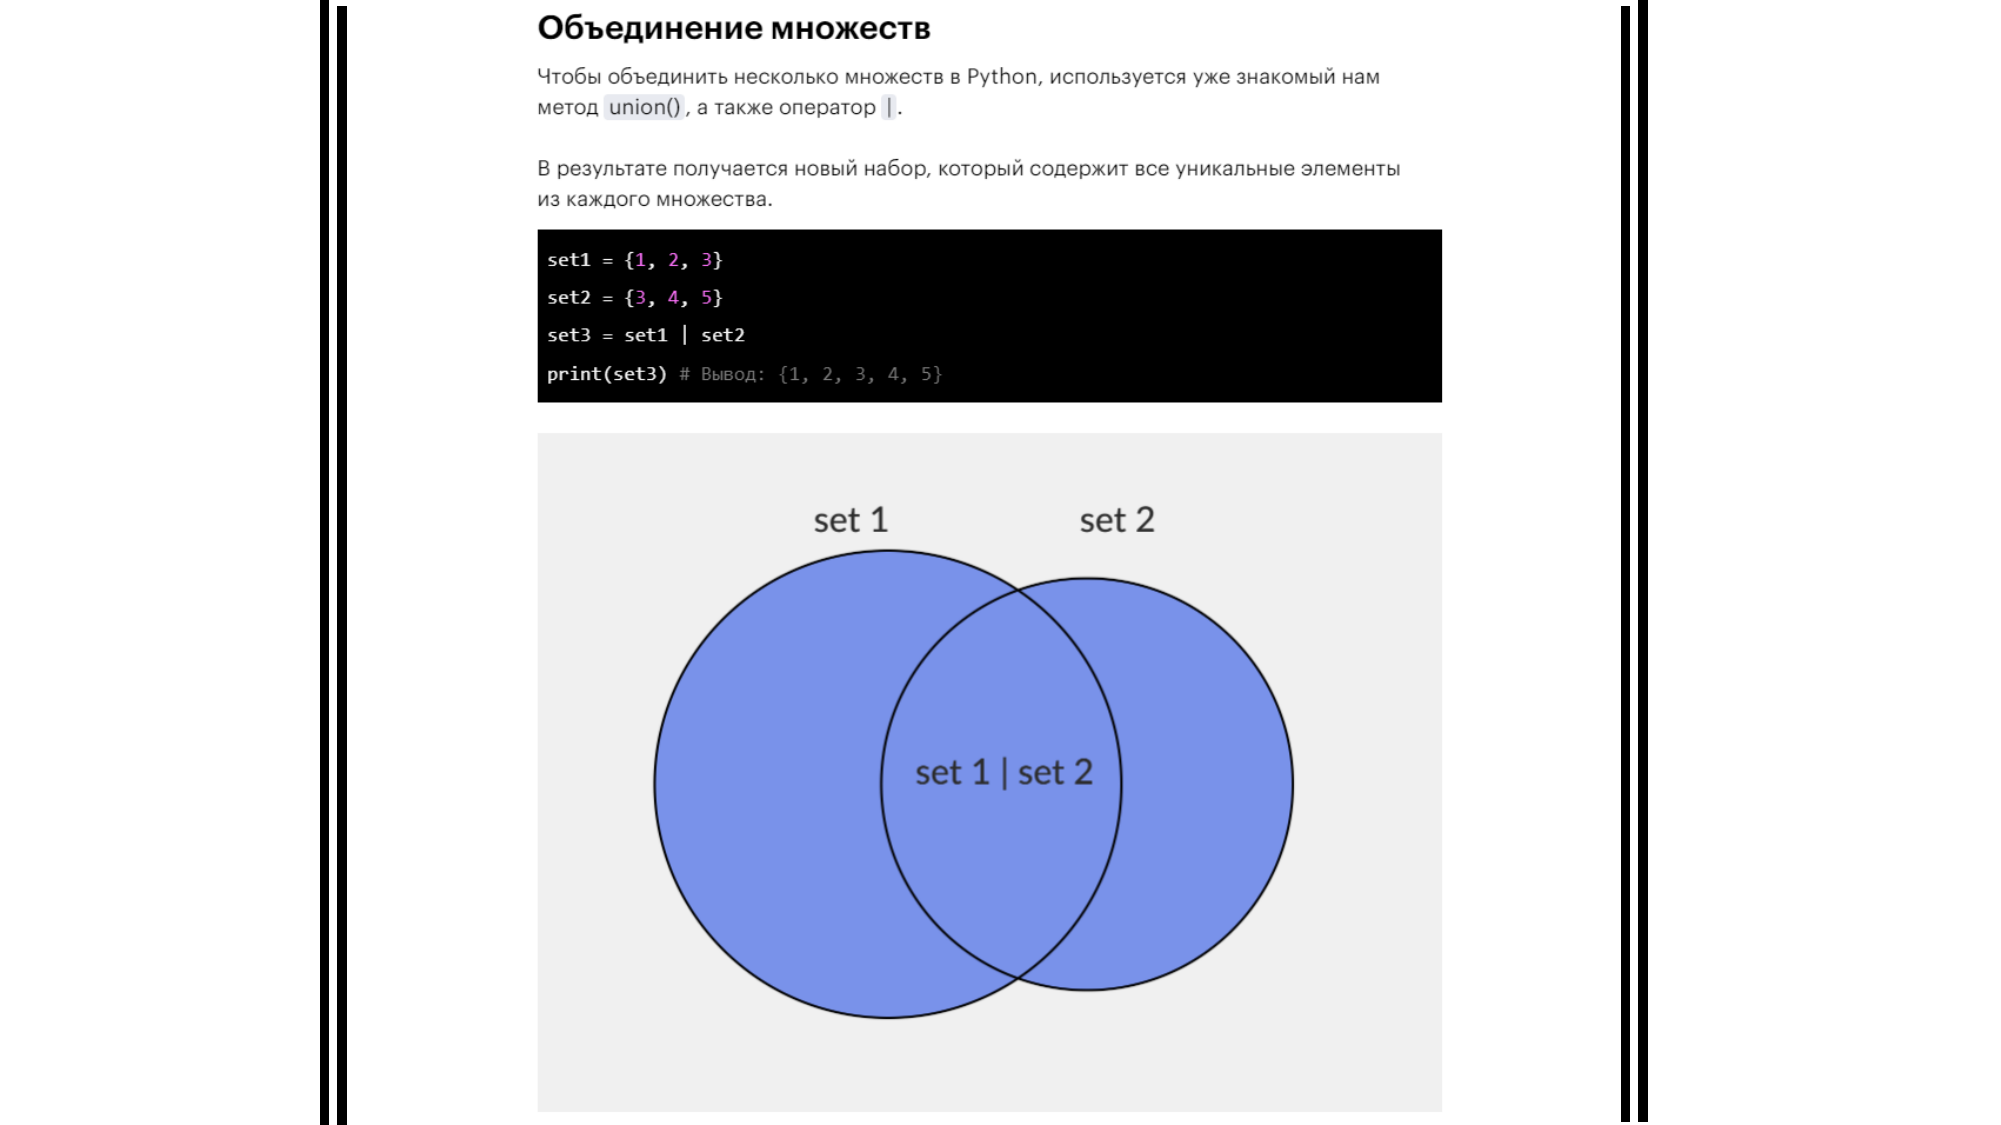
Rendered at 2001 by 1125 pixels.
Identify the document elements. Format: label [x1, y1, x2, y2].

text_box [320, 0, 329, 1125]
text_box [1638, 0, 1648, 1122]
text_box [337, 6, 347, 1125]
picture [519, 0, 1481, 1125]
text_box [1621, 6, 1630, 1122]
